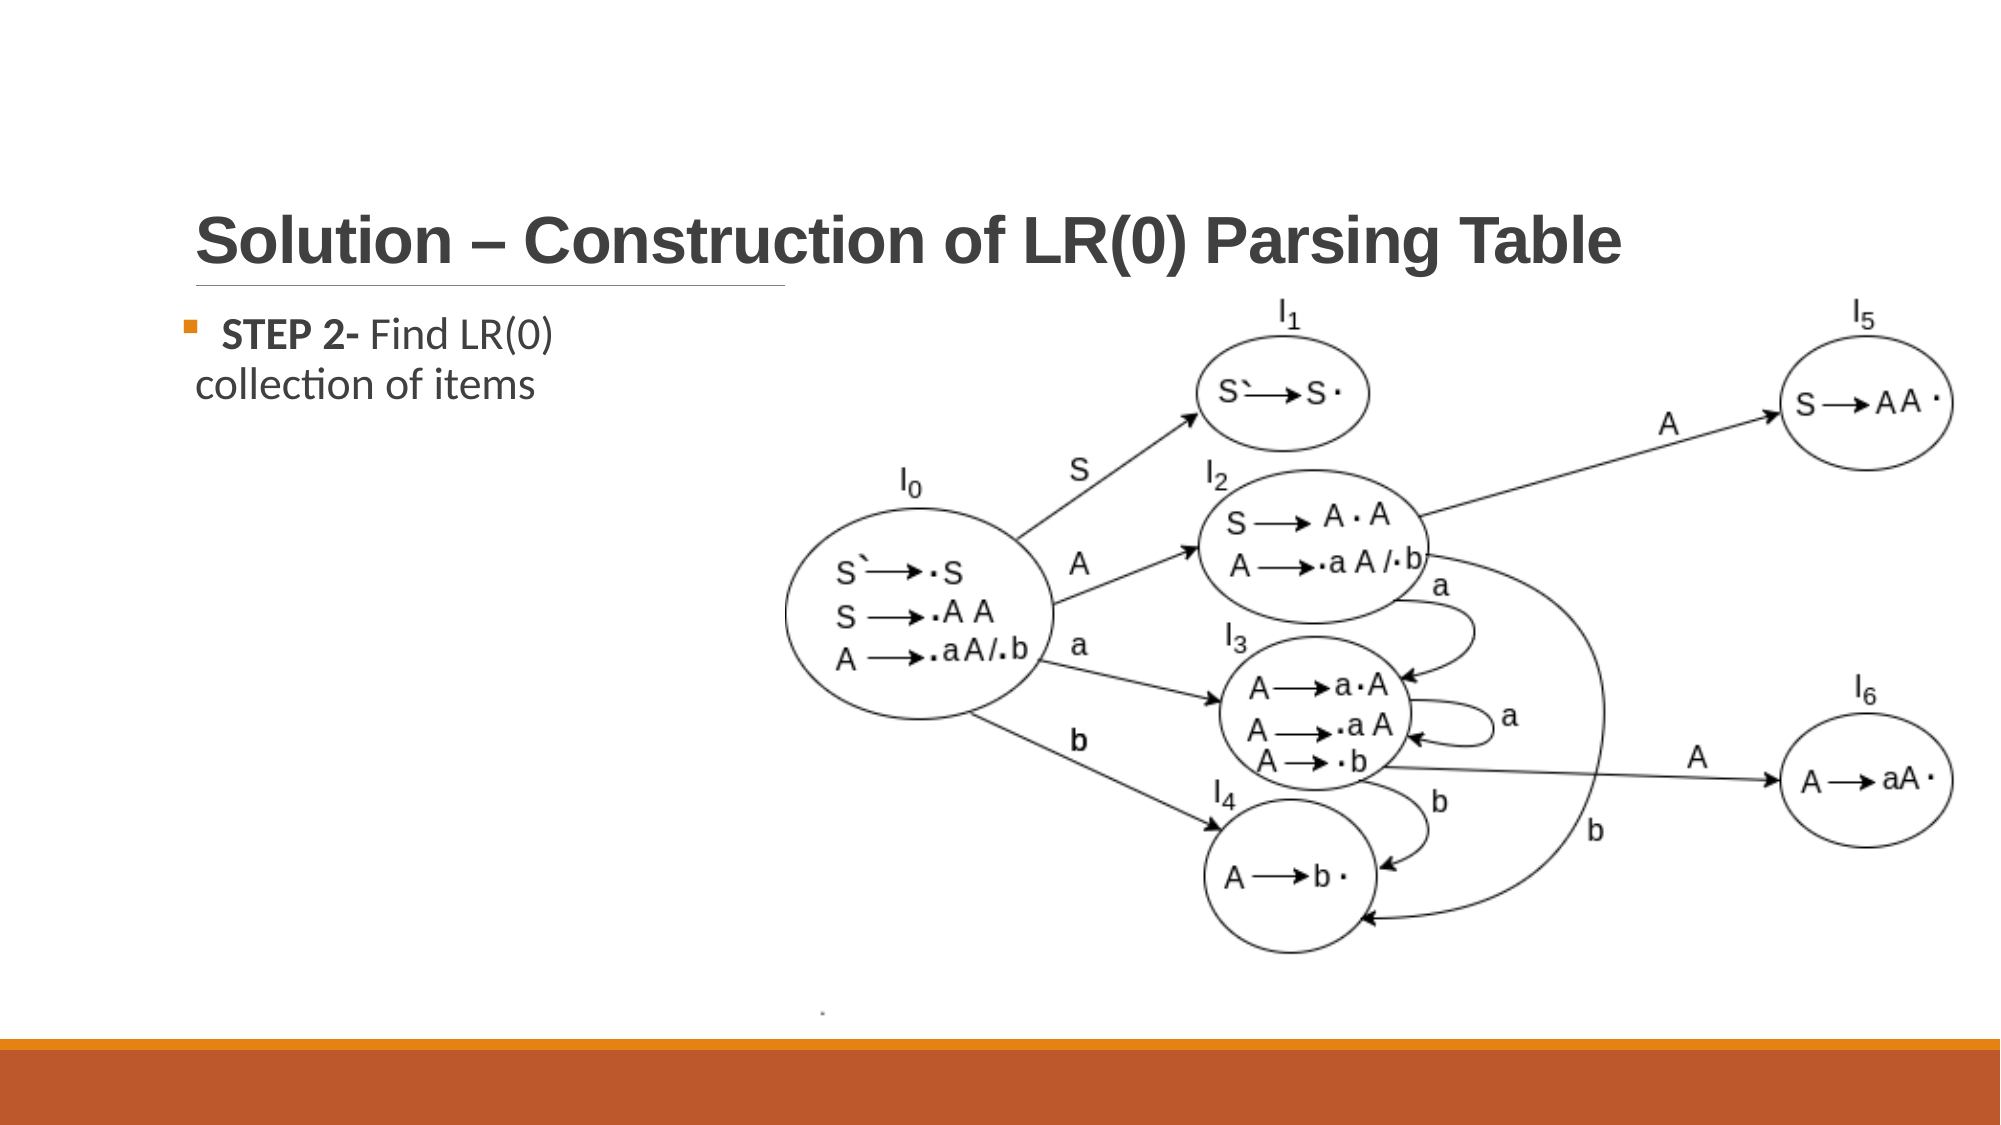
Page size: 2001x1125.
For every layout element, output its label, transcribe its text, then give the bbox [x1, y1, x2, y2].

title Solution – Construction of LR(0) Parsing Table [180, 47, 1830, 285]
picture [784, 284, 1956, 1028]
list STEP 2- Find LR(0) collection of items [180, 302, 1830, 1061]
